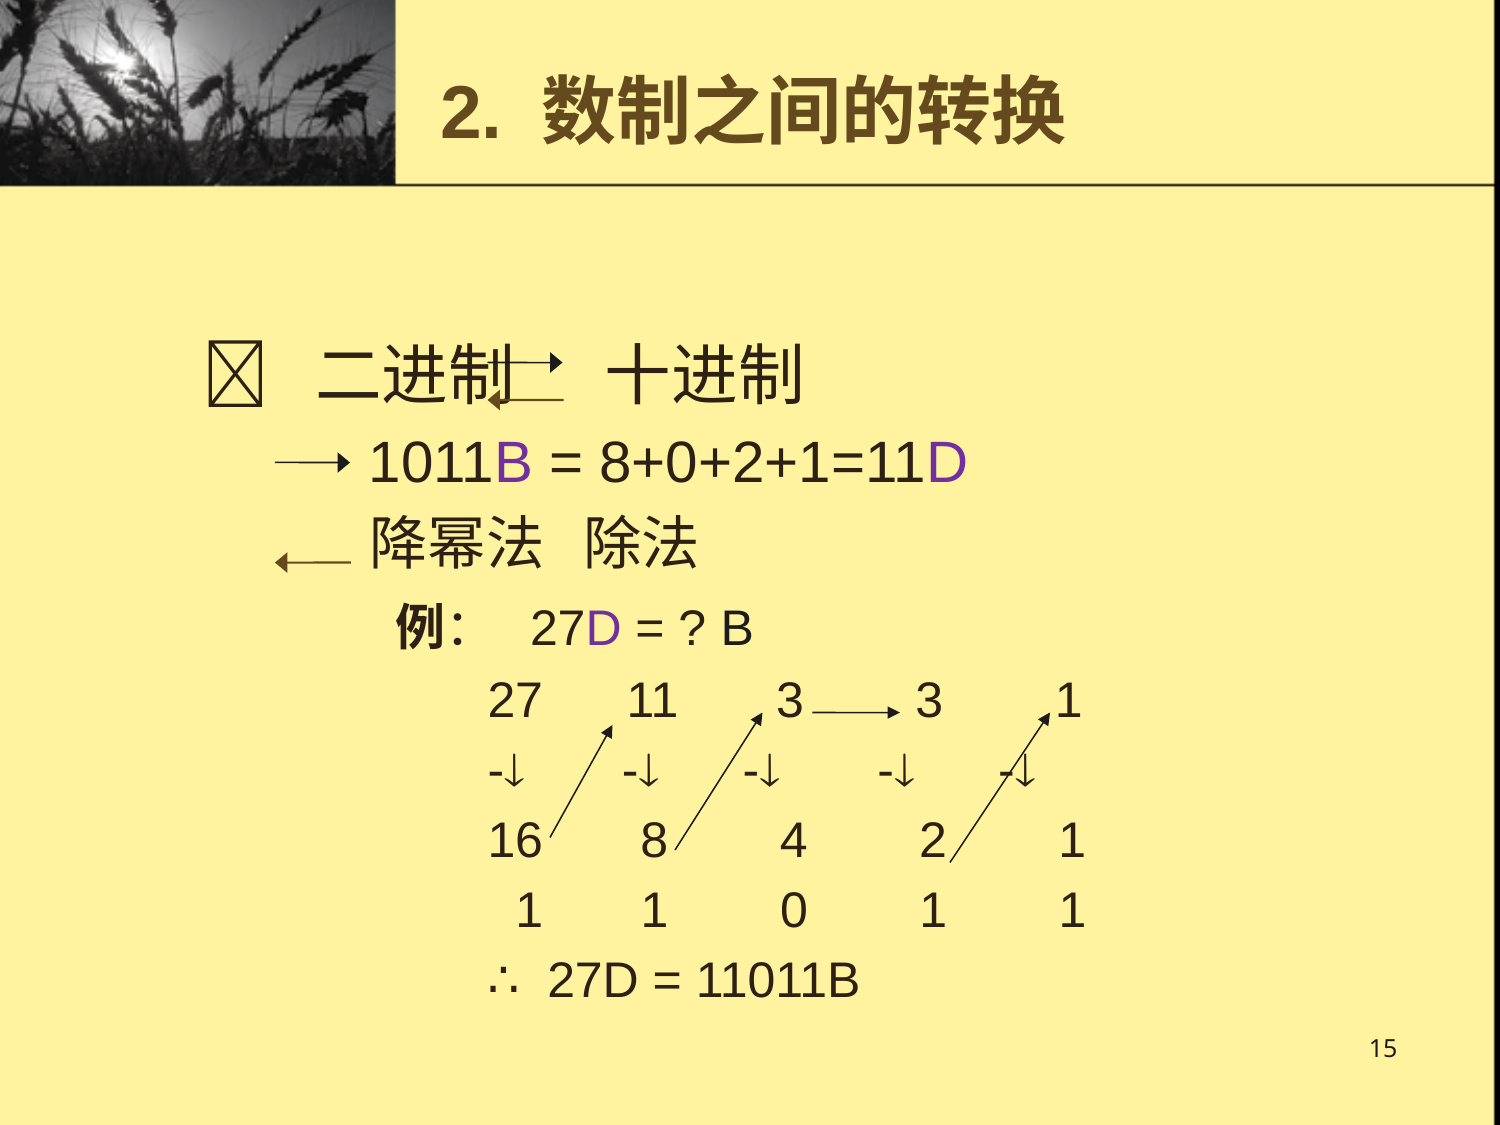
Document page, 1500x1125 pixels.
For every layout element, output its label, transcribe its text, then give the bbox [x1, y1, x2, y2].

text_box [949, 712, 1051, 863]
list  二进制 十进制 1011B = 8+0+2+1=11D 降幂法 除法 例： 27D = ? B 27 11 3 3 1 - - - - - 16 8 4 2 1 1 1 0 1 1 ∴ 27D = 11011B [187, 324, 1325, 1063]
text_box [487, 389, 563, 411]
text_box [549, 724, 613, 838]
text_box [274, 452, 350, 473]
picture [0, 0, 1500, 1125]
text_box [674, 712, 763, 851]
text_box [487, 352, 563, 373]
text_box [812, 706, 901, 719]
title 2. 数制之间的转换 [424, 14, 1413, 162]
slide_number 15 [1199, 1024, 1413, 1101]
text_box [274, 552, 350, 573]
